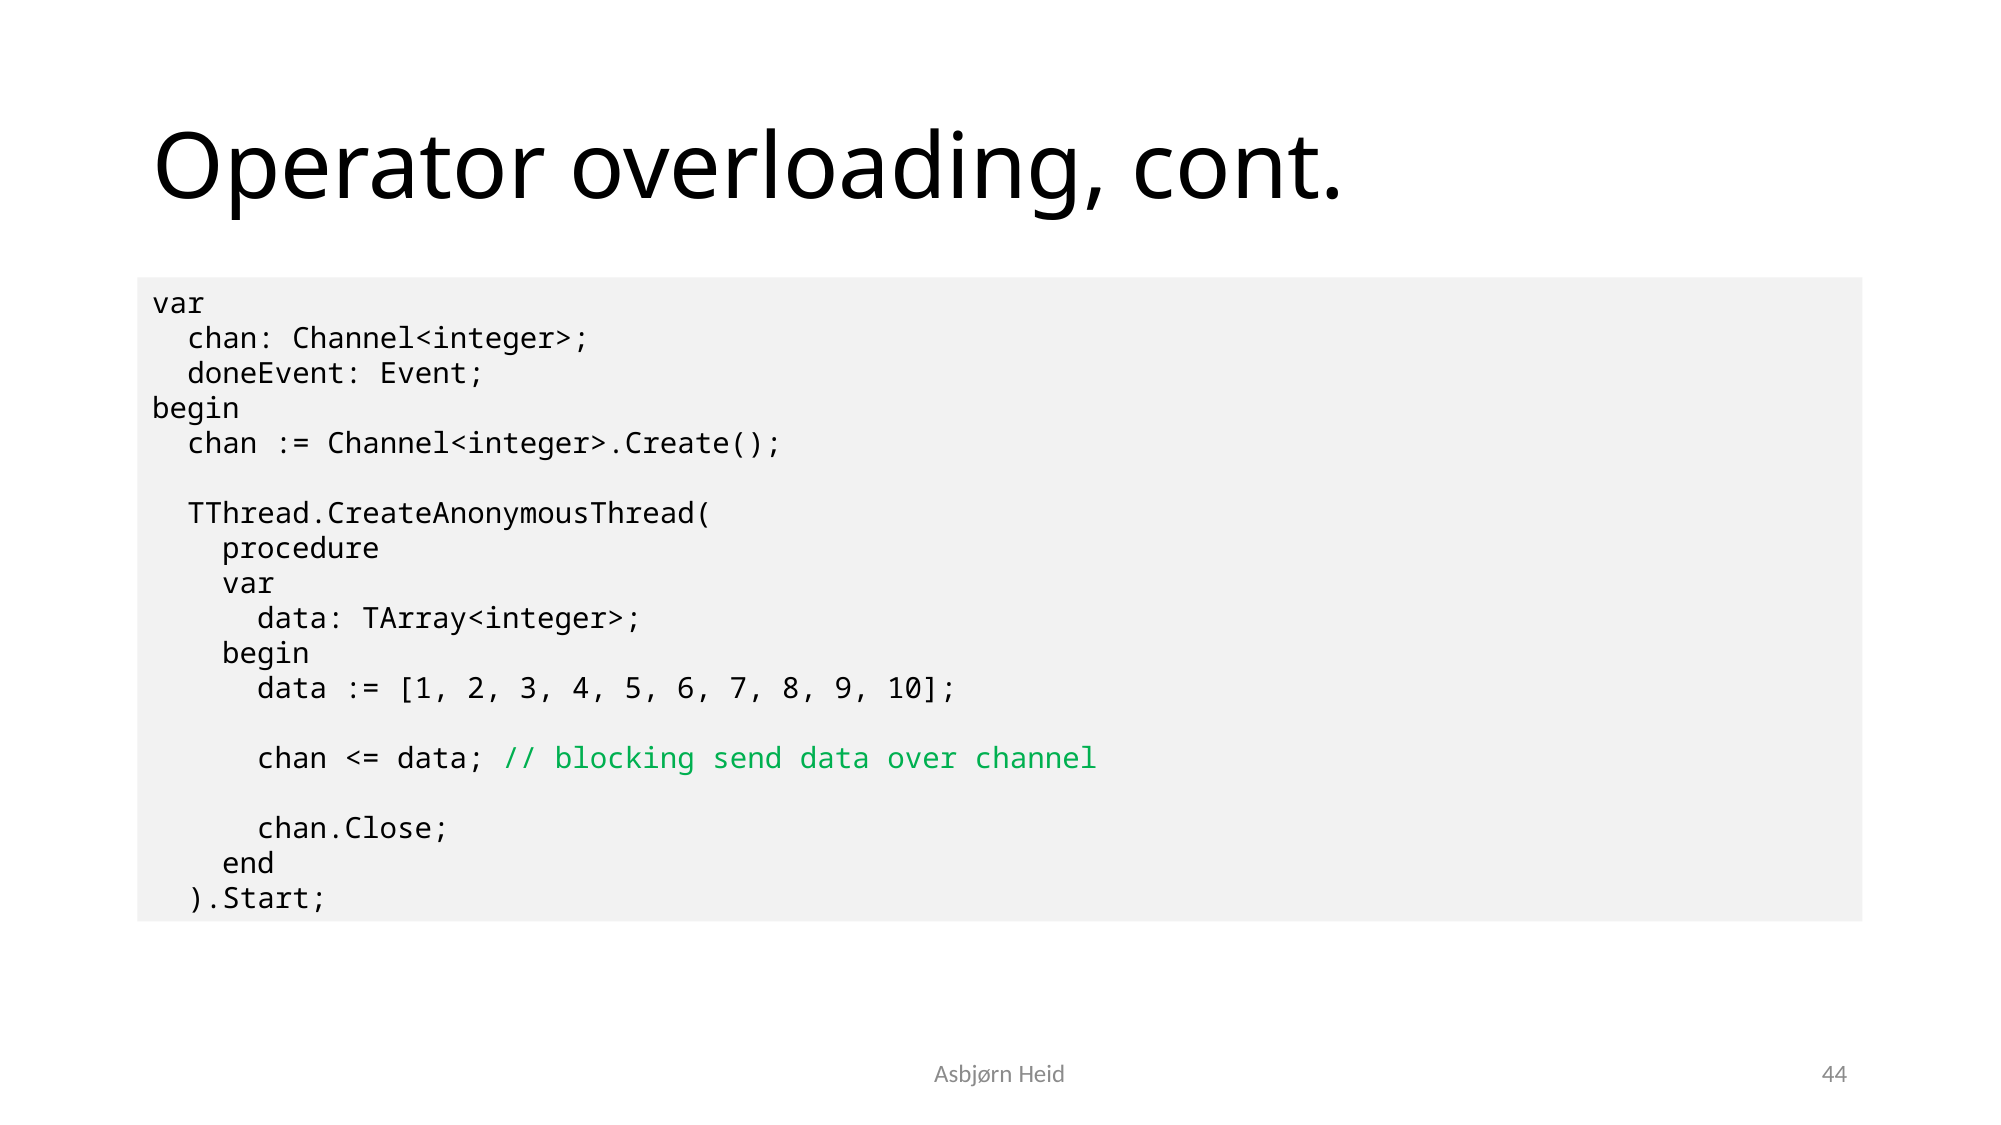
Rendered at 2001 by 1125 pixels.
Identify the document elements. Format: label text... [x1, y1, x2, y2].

slide_number 44 [1412, 1042, 1863, 1103]
text_box var chan: Channel<integer>; doneEvent: Event; begin chan := Channel<integer>.Create(); TThread.CreateAnonymousThread( procedure var data: TArray<integer>; begin data := [1, 2, 3, 4, 5, 6, 7, 8, 9, 10]; chan <= data; // blocking send data over channel chan.Close; end ).Start; [137, 277, 1863, 922]
title Operator overloading, cont. [137, 59, 1863, 277]
footer Asbjørn Heid [662, 1042, 1338, 1103]
